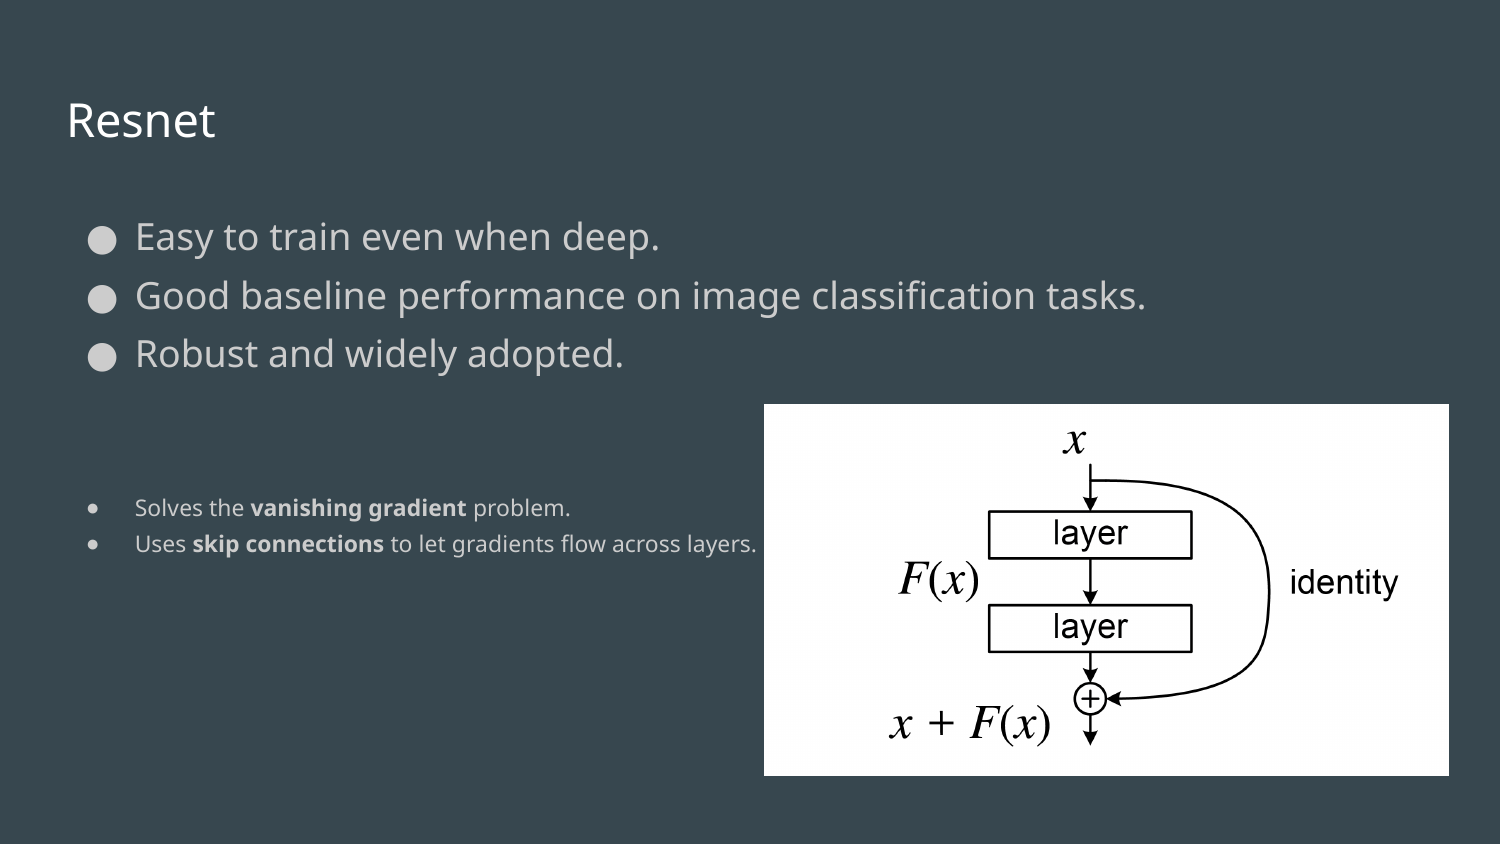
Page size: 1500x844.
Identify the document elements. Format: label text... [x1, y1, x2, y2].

picture [764, 404, 1450, 776]
title Resnet [51, 72, 1449, 167]
list Easy to train even when deep. Good baseline performance on image classification tasks. Robust and widely adopted. Solves the vanishing gradient problem. Uses skip connections to let gradients flow across layers. [44, 187, 1443, 749]
